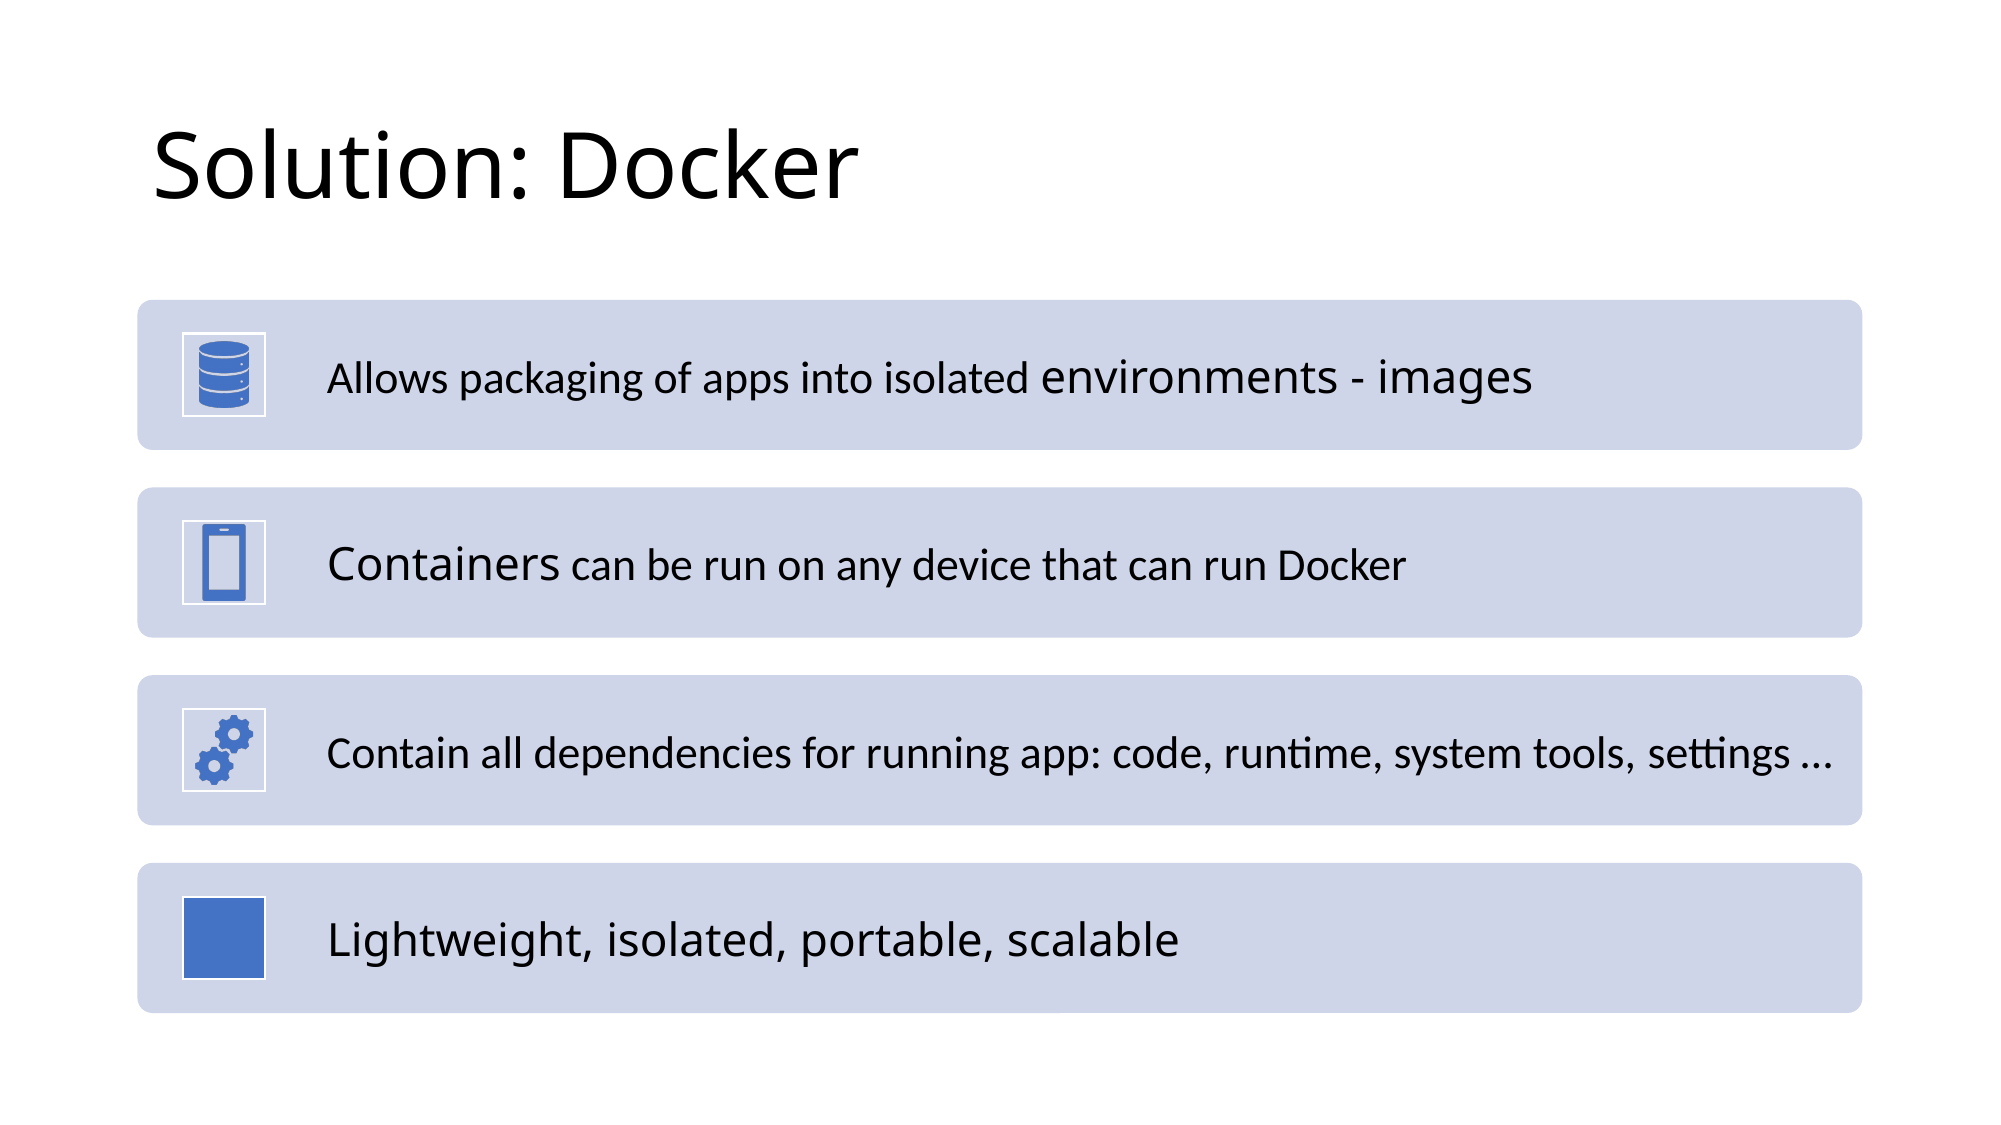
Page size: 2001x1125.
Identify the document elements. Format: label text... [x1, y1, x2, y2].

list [137, 299, 1863, 1014]
title Solution: Docker [137, 59, 1863, 278]
